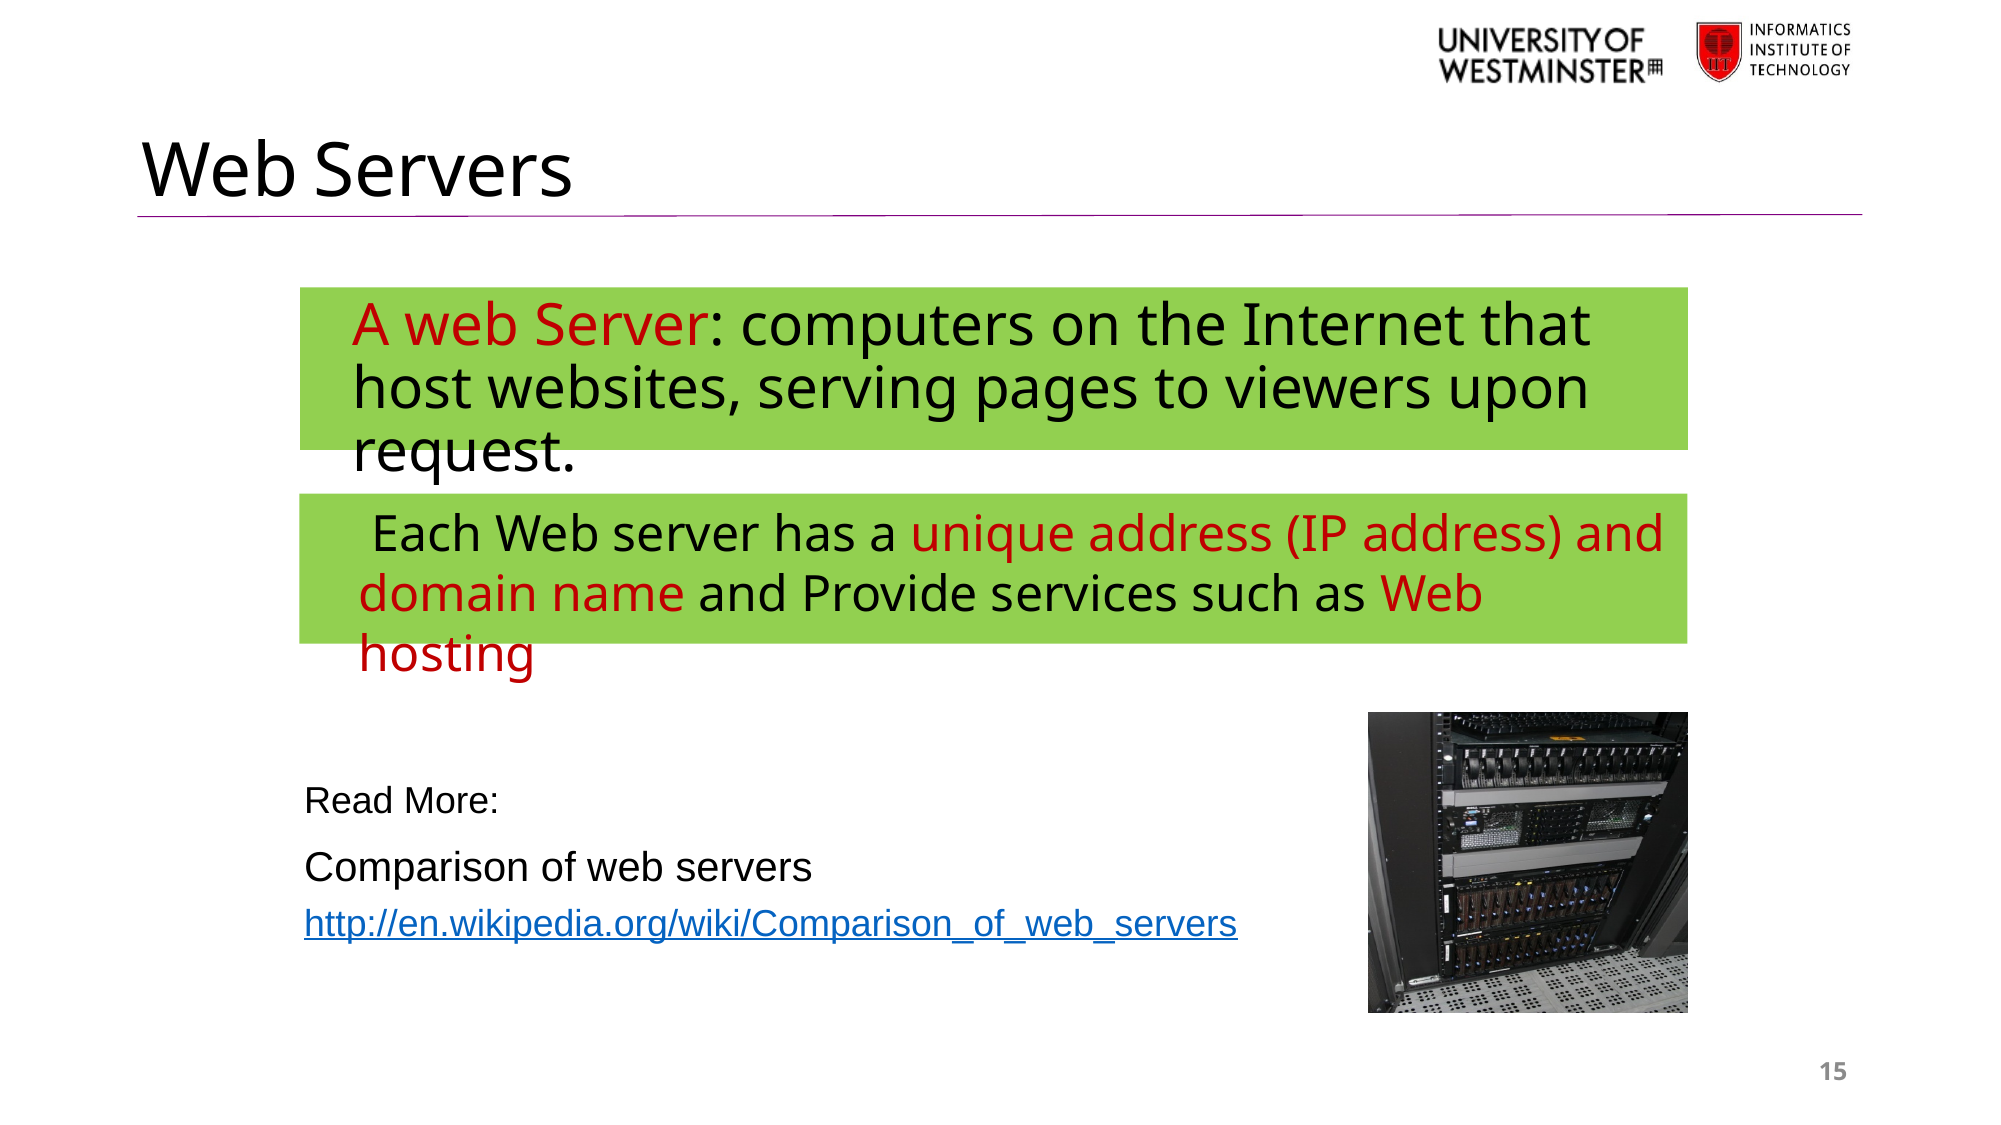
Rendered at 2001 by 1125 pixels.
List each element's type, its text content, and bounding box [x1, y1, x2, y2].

picture [1425, 5, 1863, 102]
slide_number 15 [1412, 1042, 1863, 1103]
text_box Read More: Comparison of web servers http://en.wikipedia.org/wiki/Comparison_of_web_servers [244, 768, 1344, 1004]
picture [1368, 712, 1688, 1013]
text_box Each Web server has a unique address (IP address) and domain name and Provide services such as Web hosting [299, 493, 1688, 644]
list A web Server: computers on the Internet that host websites, serving pages to viewers upon request. [300, 287, 1688, 450]
title Web Servers [126, 90, 1477, 254]
